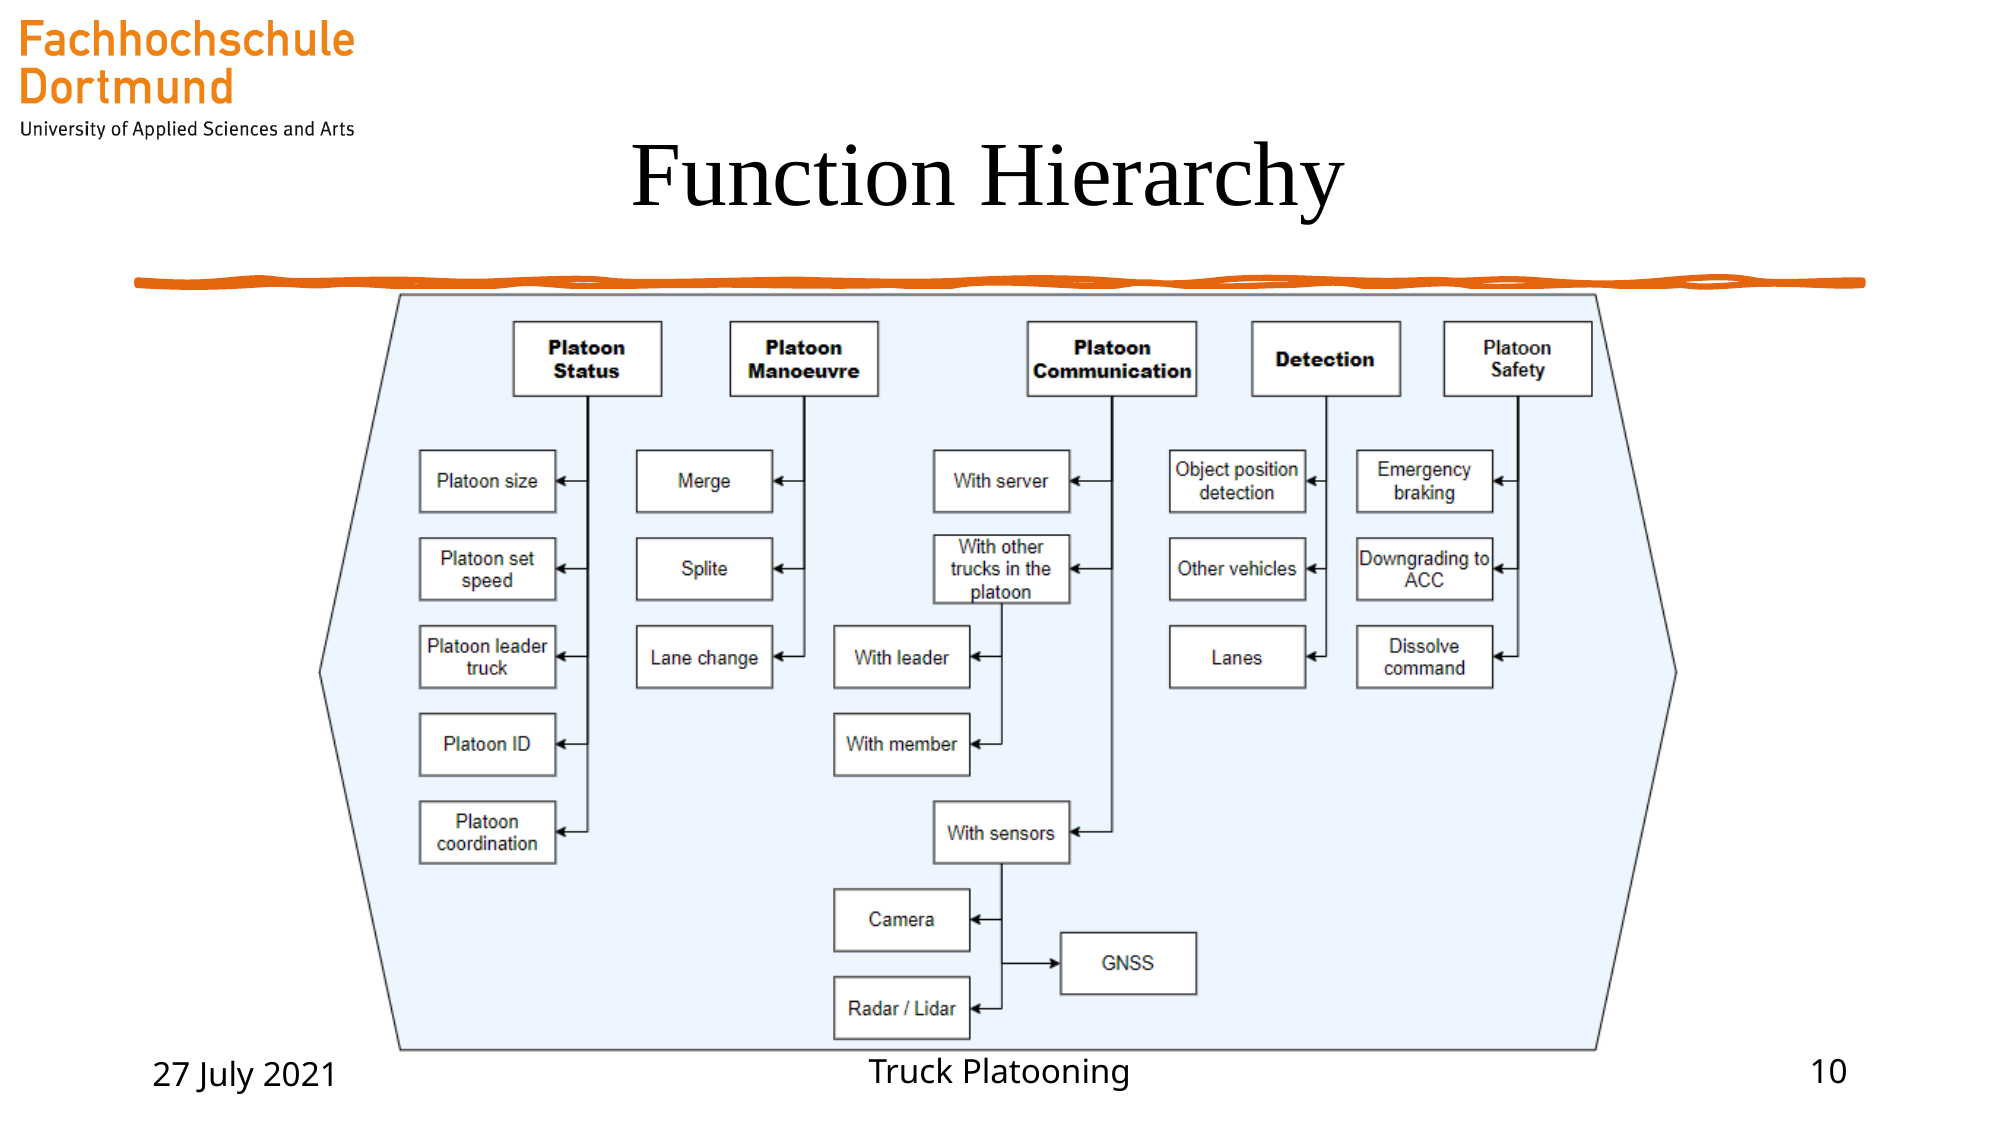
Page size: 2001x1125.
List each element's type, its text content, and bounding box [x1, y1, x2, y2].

picture [21, 19, 354, 140]
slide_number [137, 1042, 588, 1103]
picture [318, 289, 1682, 1055]
slide_number 10 [1412, 1042, 1863, 1103]
title Function Hierarchy [126, 59, 1851, 278]
footer Truck Platooning [662, 1055, 1338, 1103]
